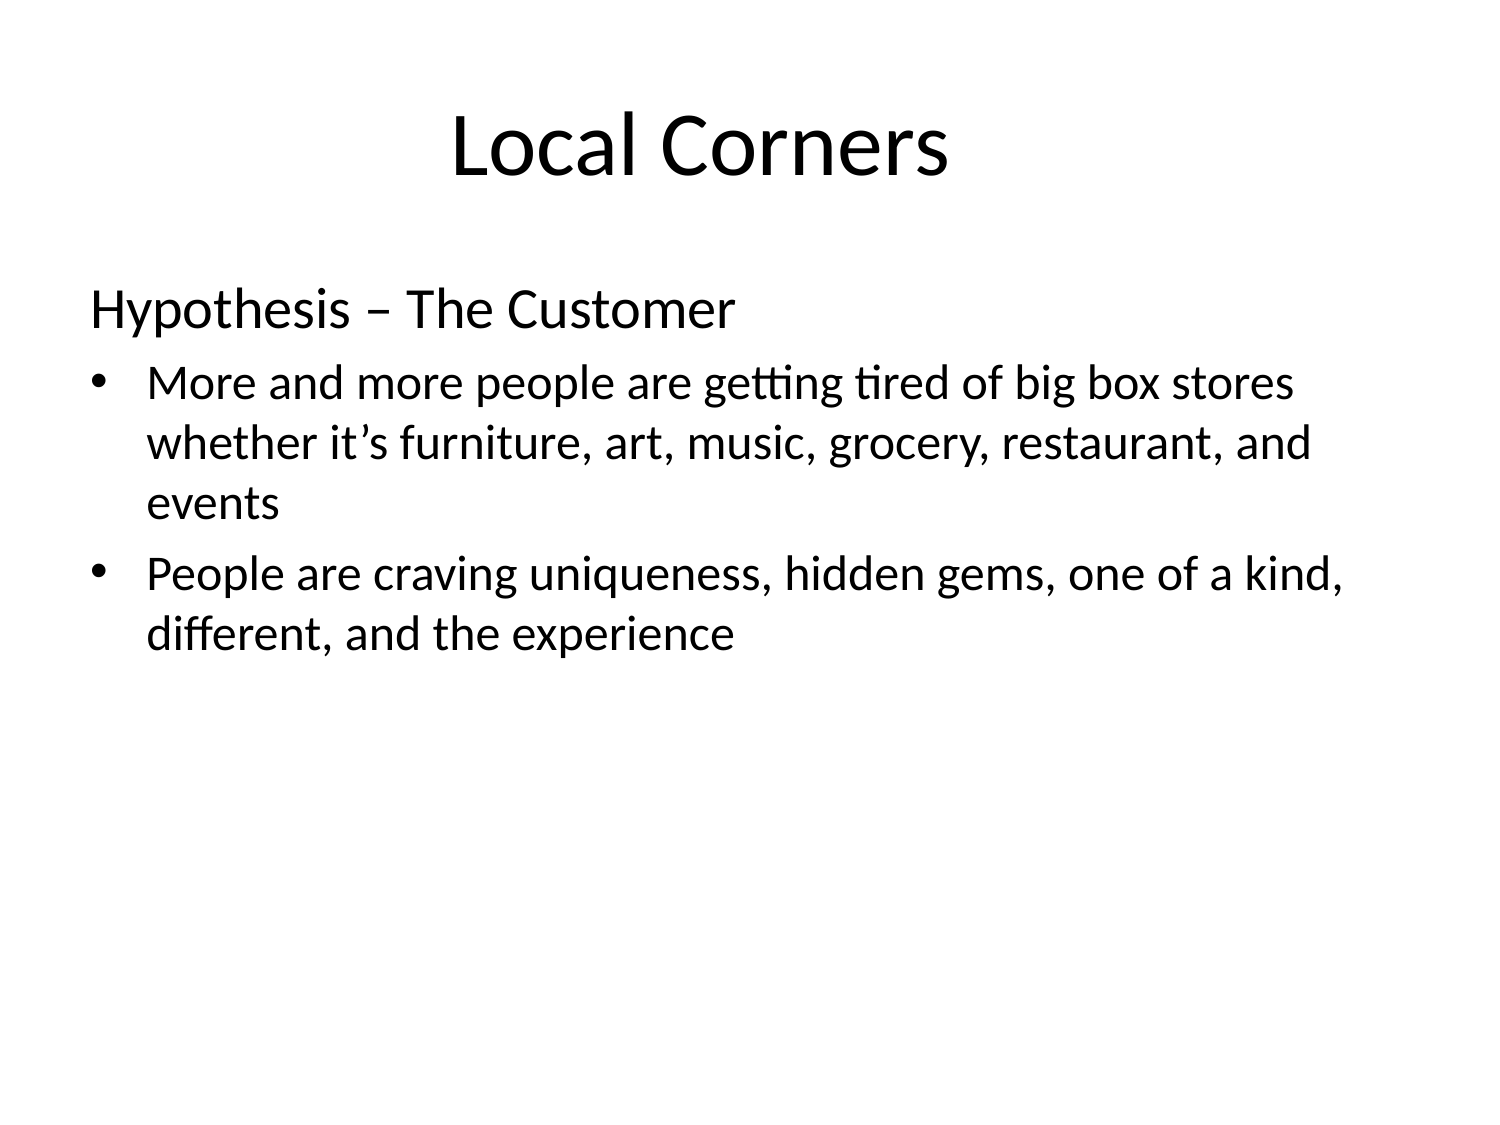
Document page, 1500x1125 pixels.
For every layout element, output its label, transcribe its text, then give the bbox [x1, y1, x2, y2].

list Hypothesis – The Customer More and more people are getting tired of big box stores whether it’s furniture, art, music, grocery, restaurant, and events People are craving uniqueness, hidden gems, one of a kind, different, and the experience [75, 262, 1400, 1005]
title Local Corners [75, 45, 1425, 233]
